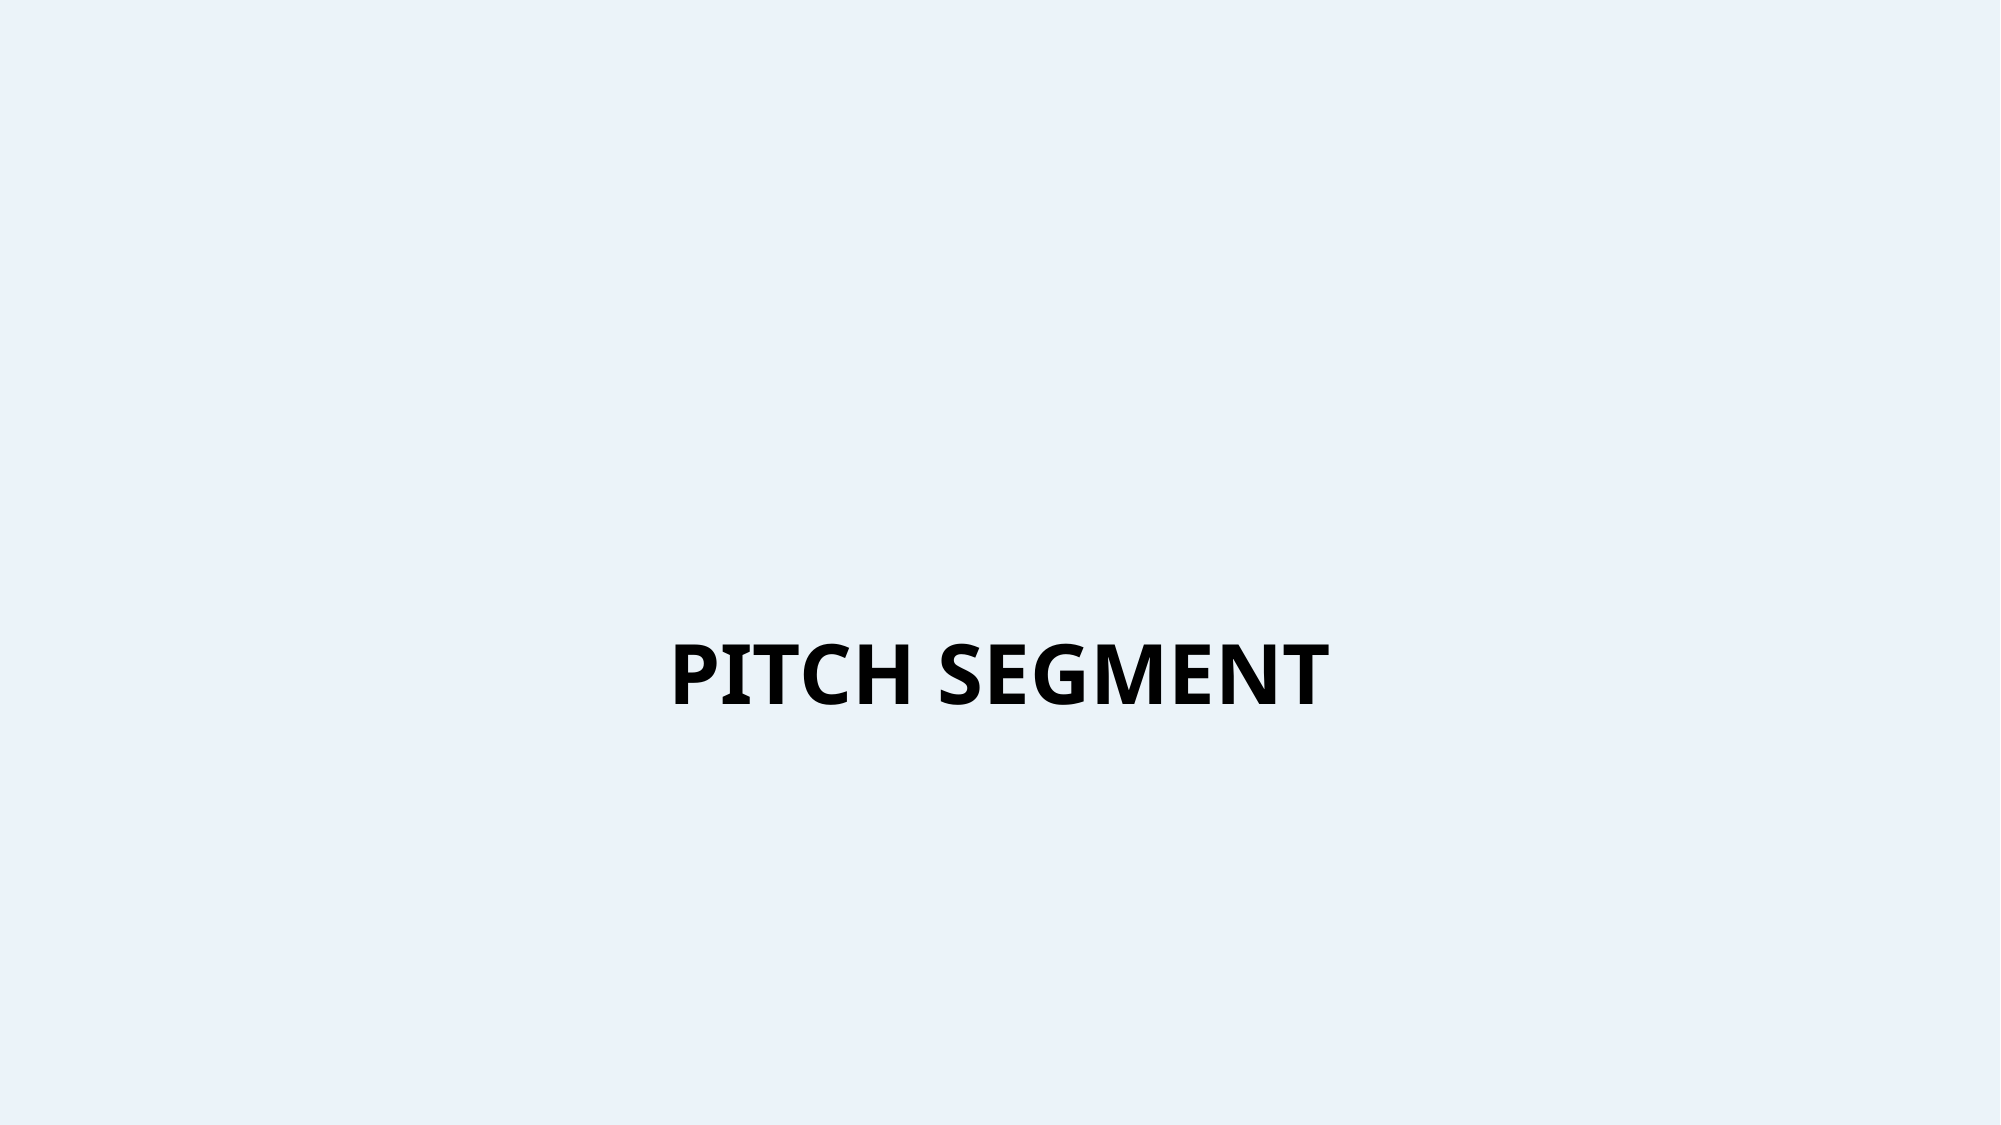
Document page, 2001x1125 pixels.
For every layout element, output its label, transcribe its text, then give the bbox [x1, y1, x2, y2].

title PITCH SEGMENT [439, 480, 1561, 875]
